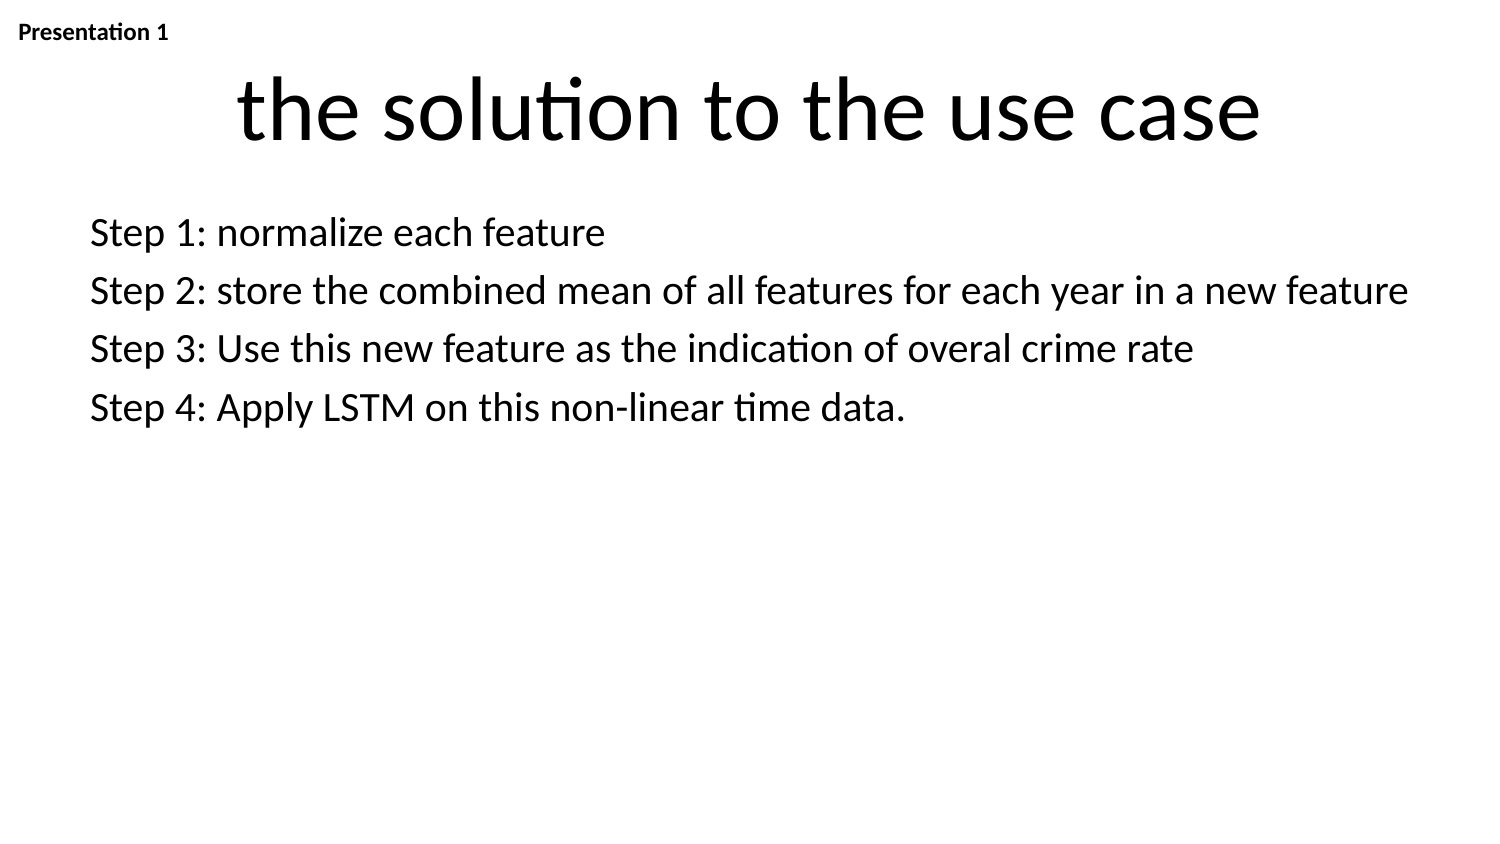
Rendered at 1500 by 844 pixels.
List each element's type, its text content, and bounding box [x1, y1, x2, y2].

text_box Presentation 1 [3, 8, 185, 54]
title the solution to the use case [75, 33, 1425, 175]
list Step 1: normalize each feature Step 2: store the combined mean of all features for each year in a new feature Step 3: Use this new feature as the indication of overal crime rate Step 4: Apply LSTM on this non-linear time data. [75, 196, 1425, 754]
